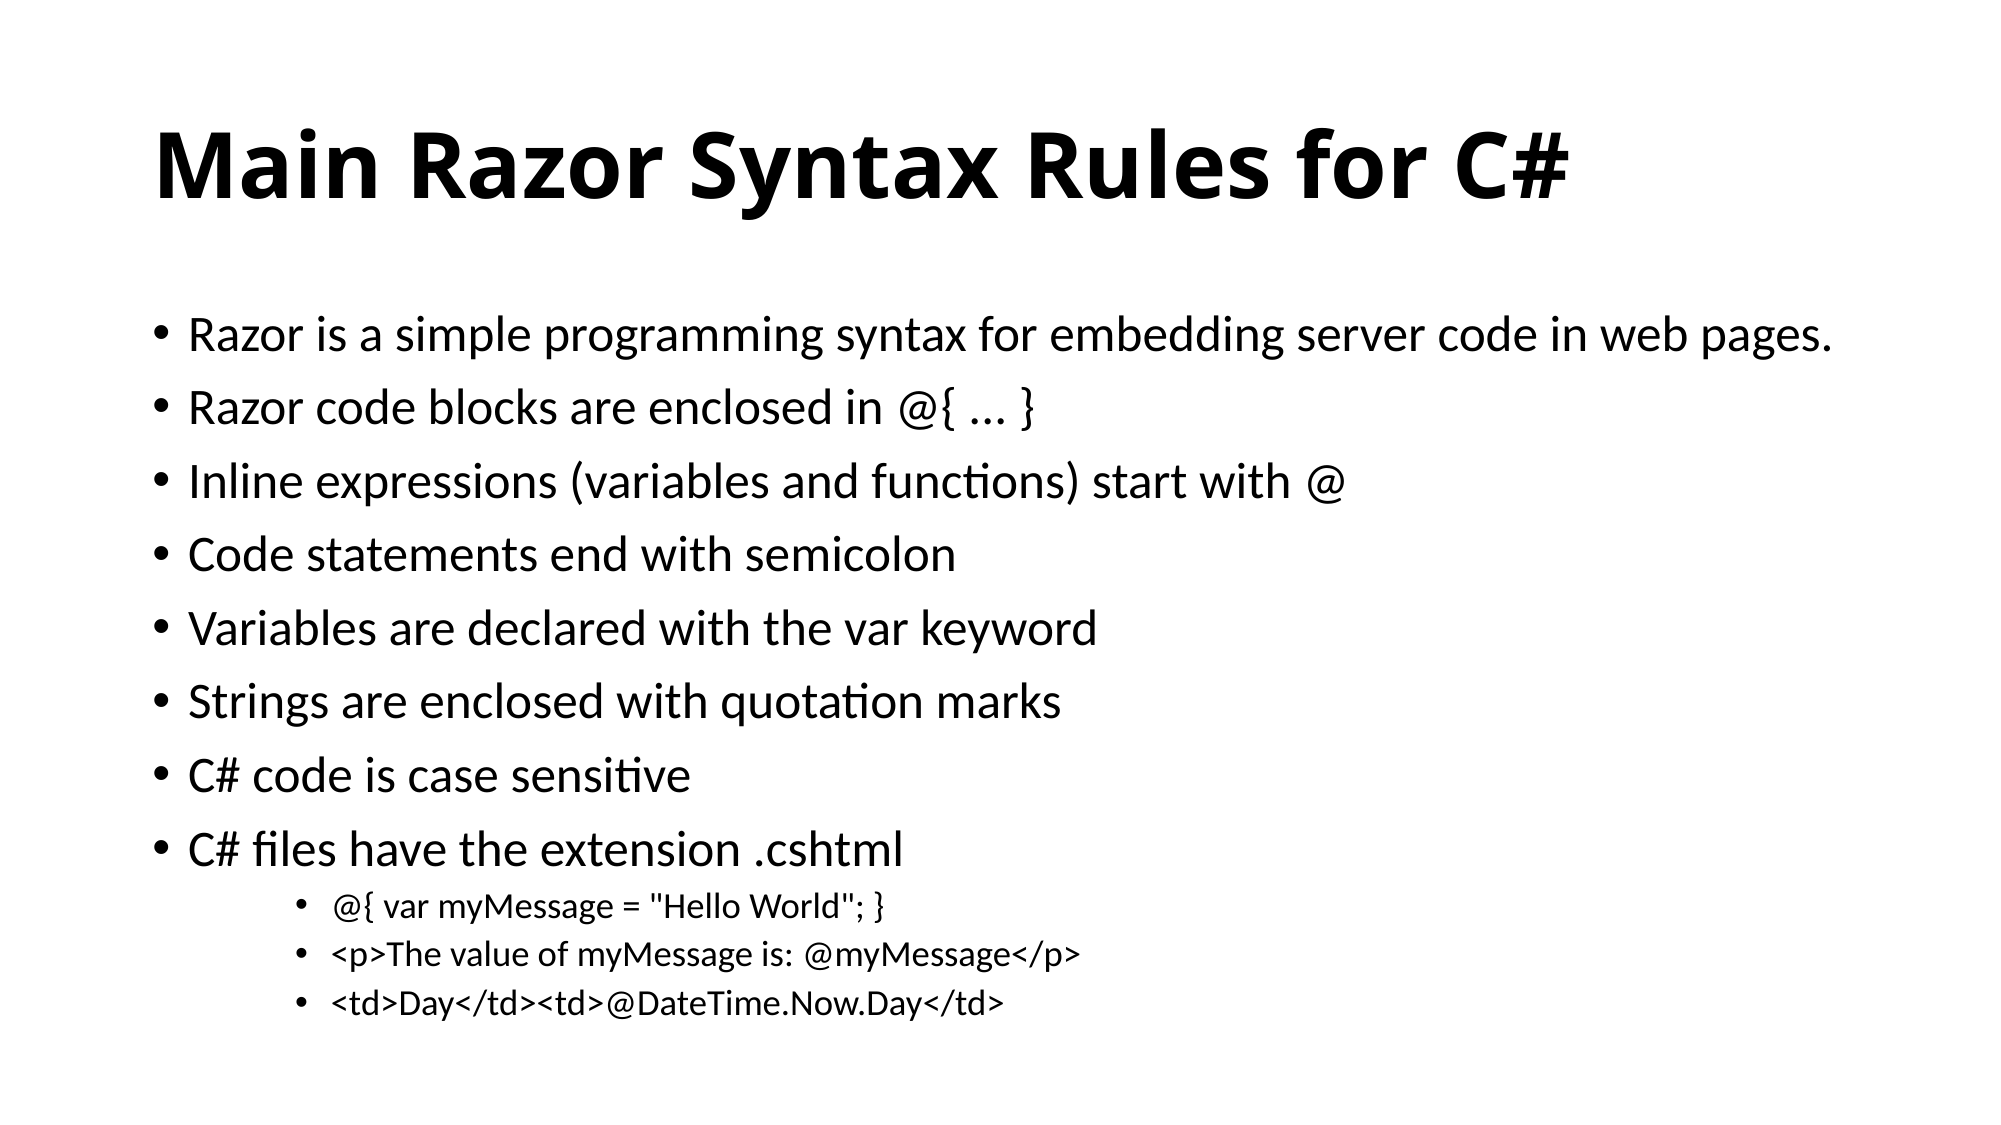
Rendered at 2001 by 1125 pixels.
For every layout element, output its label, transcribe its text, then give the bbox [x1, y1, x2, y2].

title Main Razor Syntax Rules for C# [137, 59, 1863, 278]
list Razor is a simple programming syntax for embedding server code in web pages. Razor code blocks are enclosed in @{ ... } Inline expressions (variables and functions) start with @ Code statements end with semicolon Variables are declared with the var keyword Strings are enclosed with quotation marks C# code is case sensitive C# files have the extension .cshtml @{ var myMessage = "Hello World"; } <p>The value of myMessage is: @myMessage</p> <td>Day</td><td>@DateTime.Now.Day</td> [137, 299, 1863, 1066]
